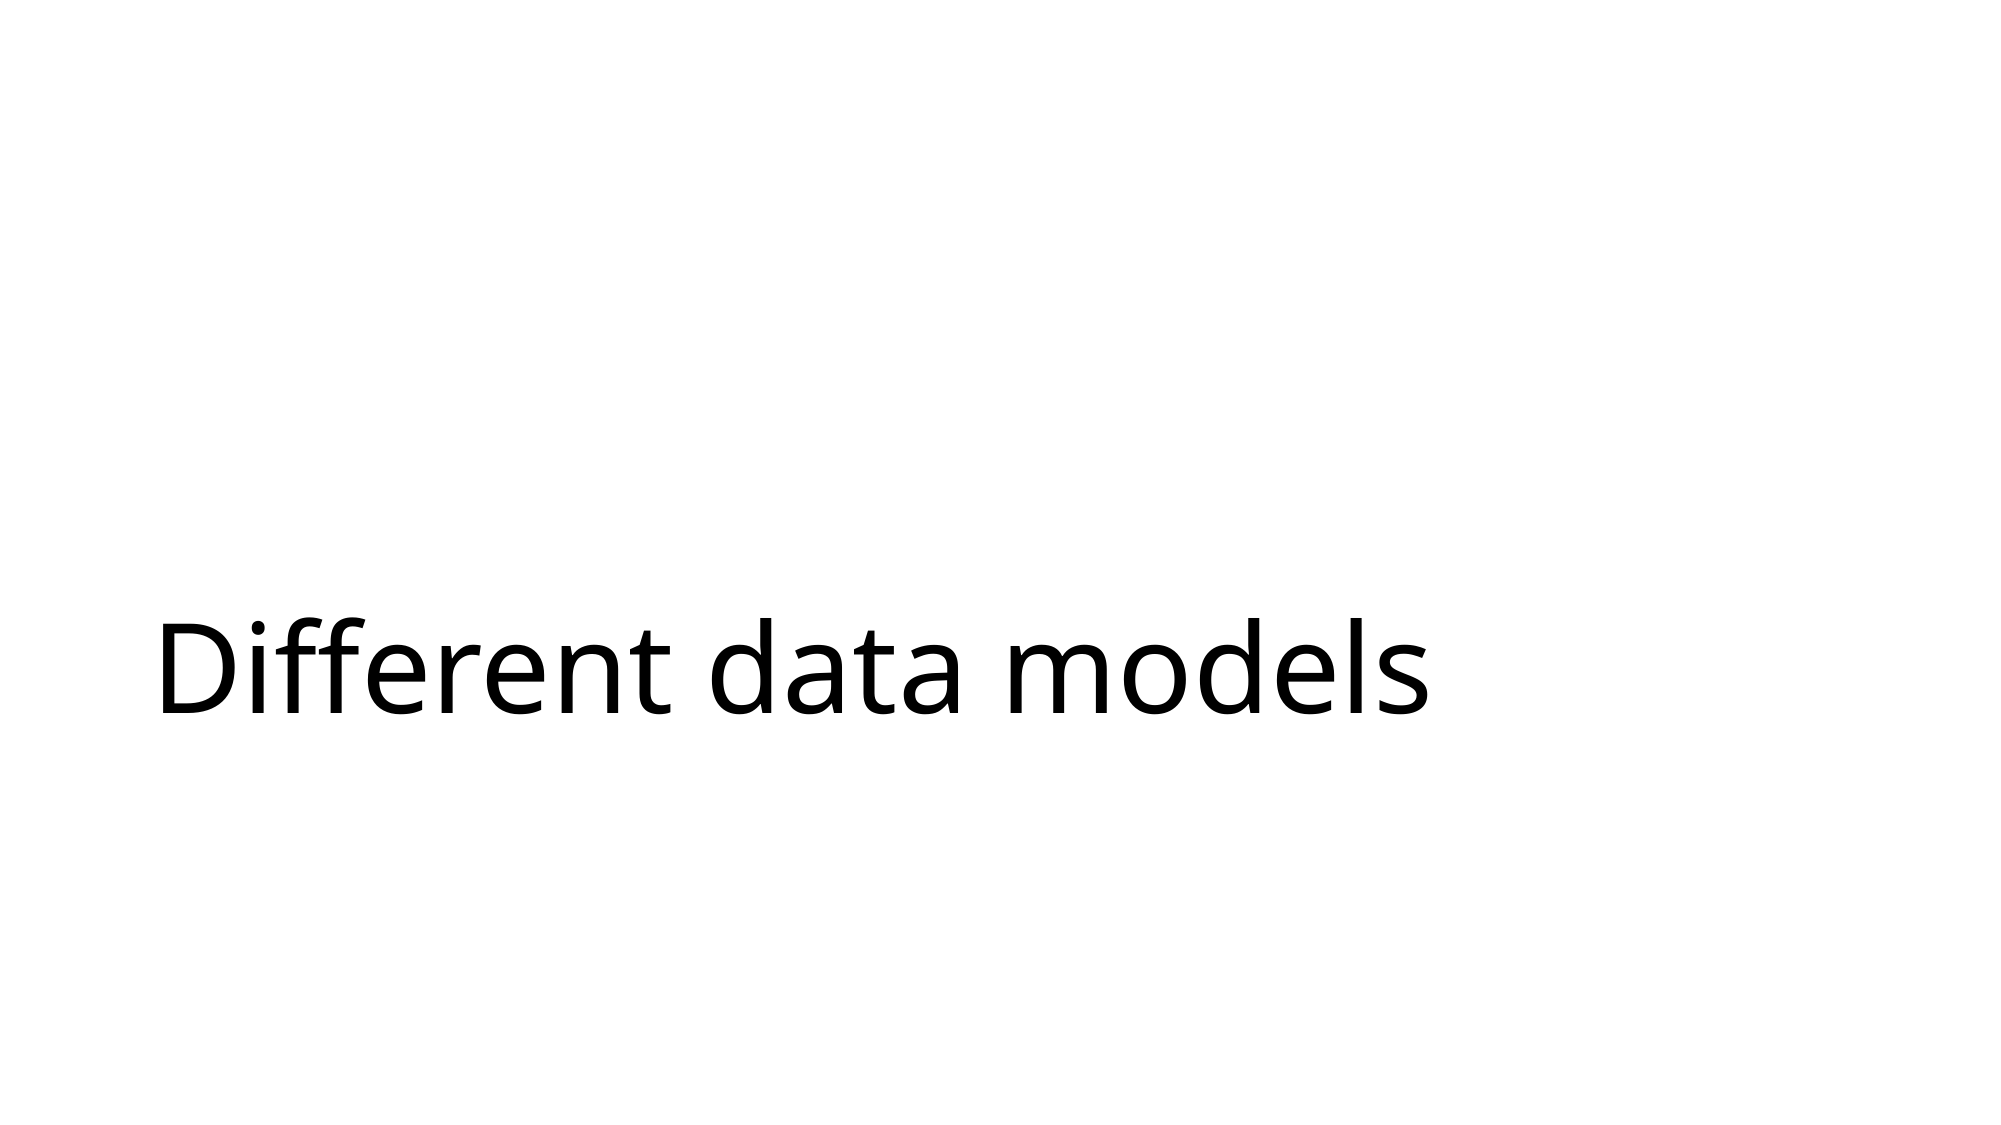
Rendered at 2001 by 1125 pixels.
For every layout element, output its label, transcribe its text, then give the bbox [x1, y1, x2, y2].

title Different data models [136, 280, 1862, 749]
